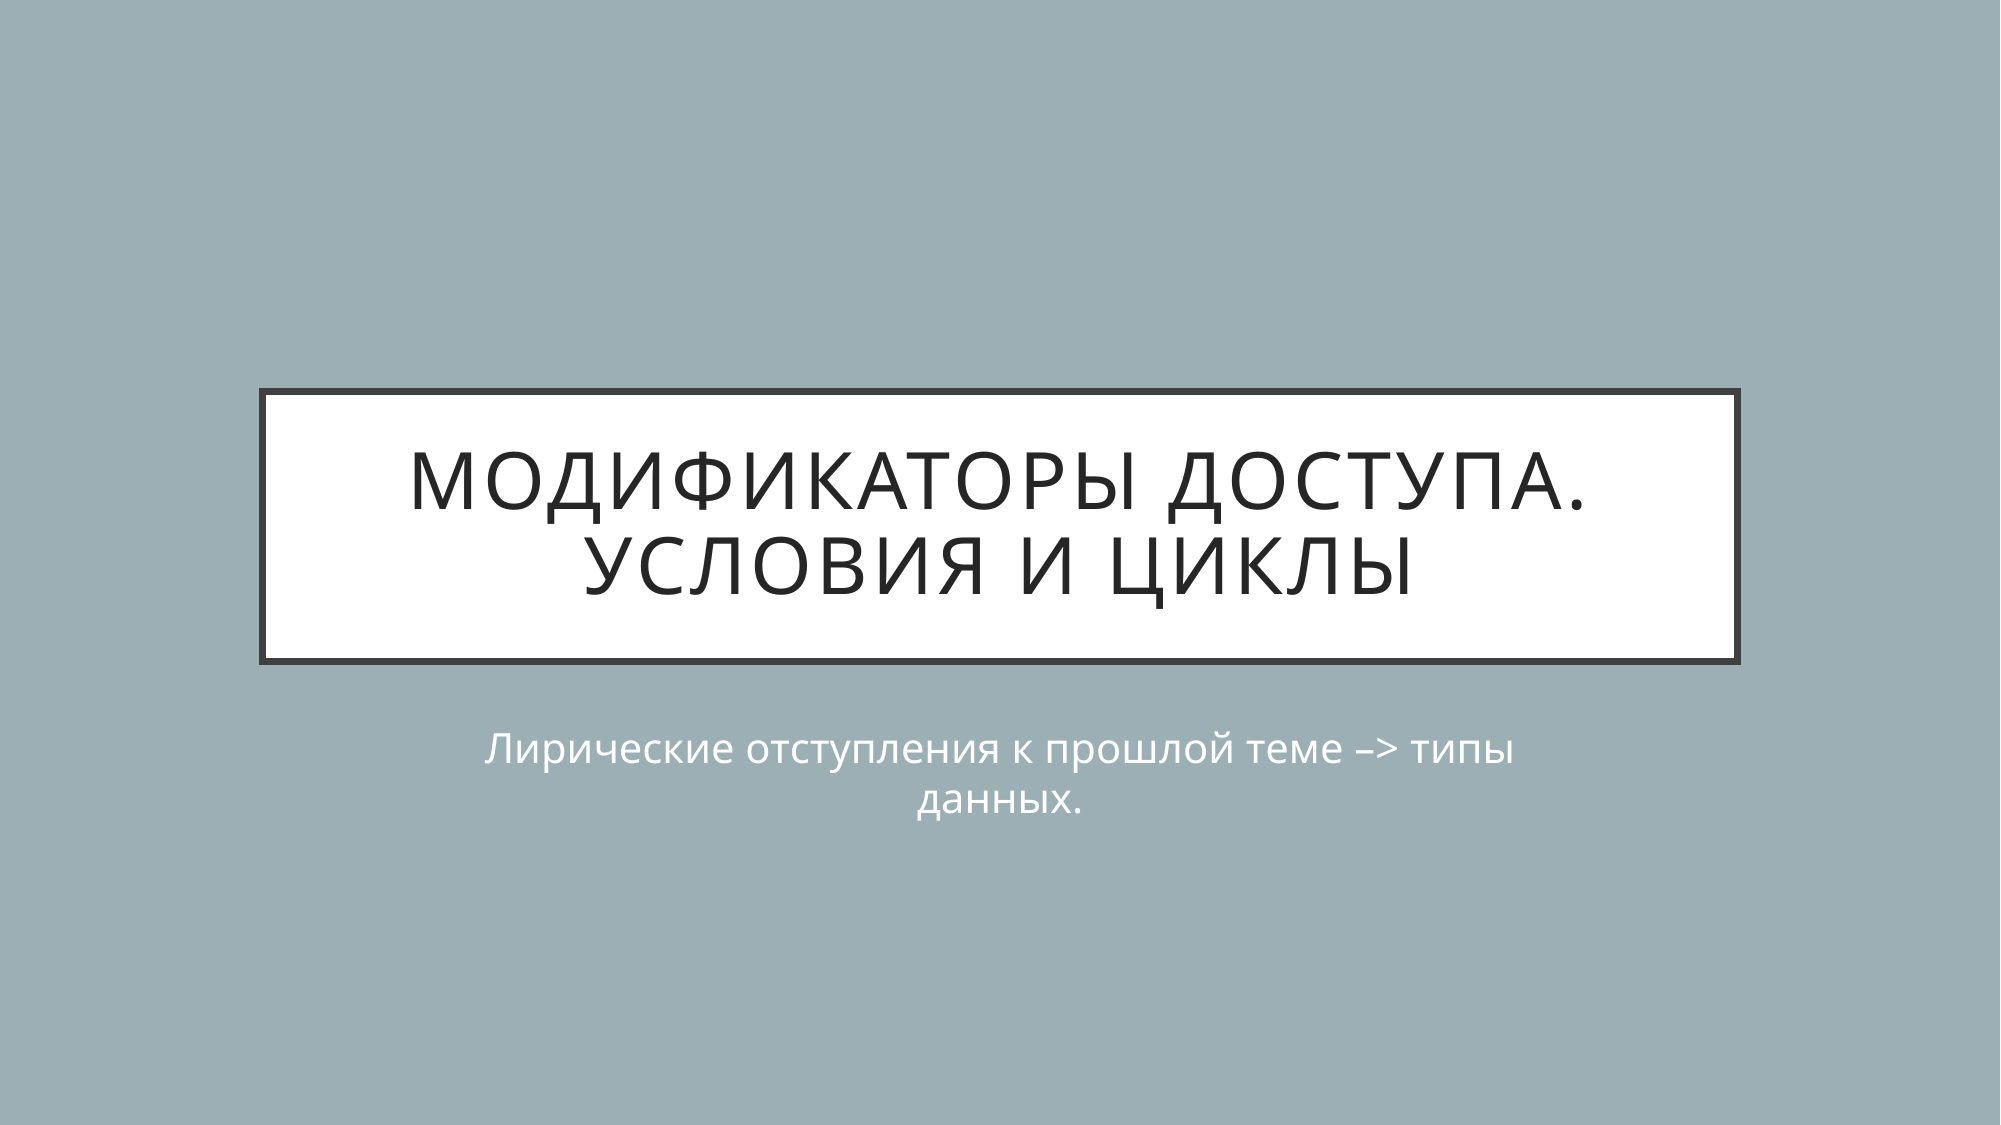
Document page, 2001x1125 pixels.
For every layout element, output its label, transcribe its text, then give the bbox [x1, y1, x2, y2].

title Модификаторы доступа. Условия и циклы [259, 388, 1741, 665]
subtitle Лирические отступления к прошлой теме –> типы данных. [442, 713, 1558, 918]
